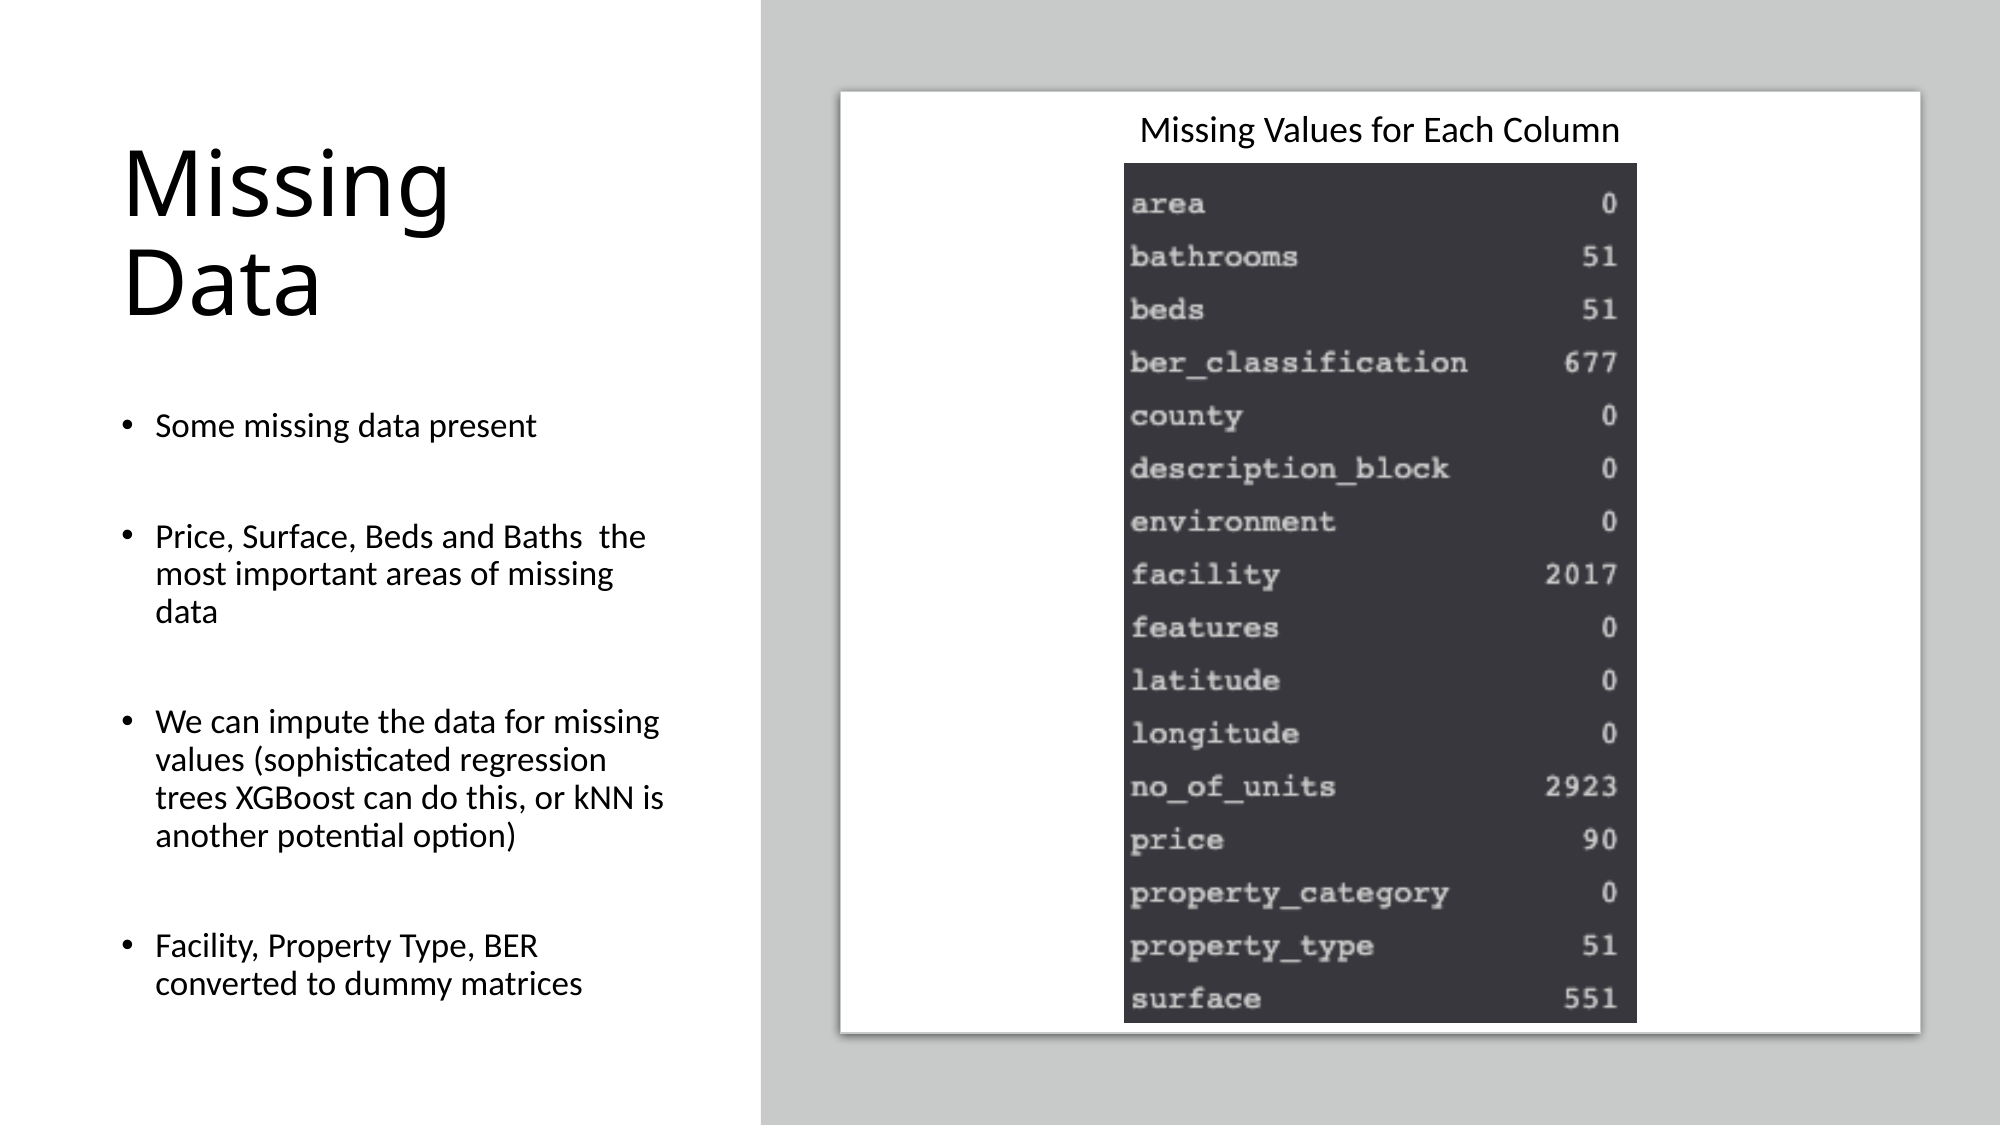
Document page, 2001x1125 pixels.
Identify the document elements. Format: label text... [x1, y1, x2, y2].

title Missing Data [106, 103, 682, 370]
text_box [839, 90, 1922, 1034]
picture [1124, 163, 1637, 1023]
list Some missing data present Price, Surface, Beds and Baths the most important areas of missing data We can impute the data for missing values (sophisticated regression trees XGBoost can do this, or kNN is another potential option) Facility, Property Type, BER converted to dummy matrices [106, 399, 682, 1021]
text_box [760, 0, 2000, 1125]
text_box Missing Values for Each Column [1124, 97, 1637, 158]
